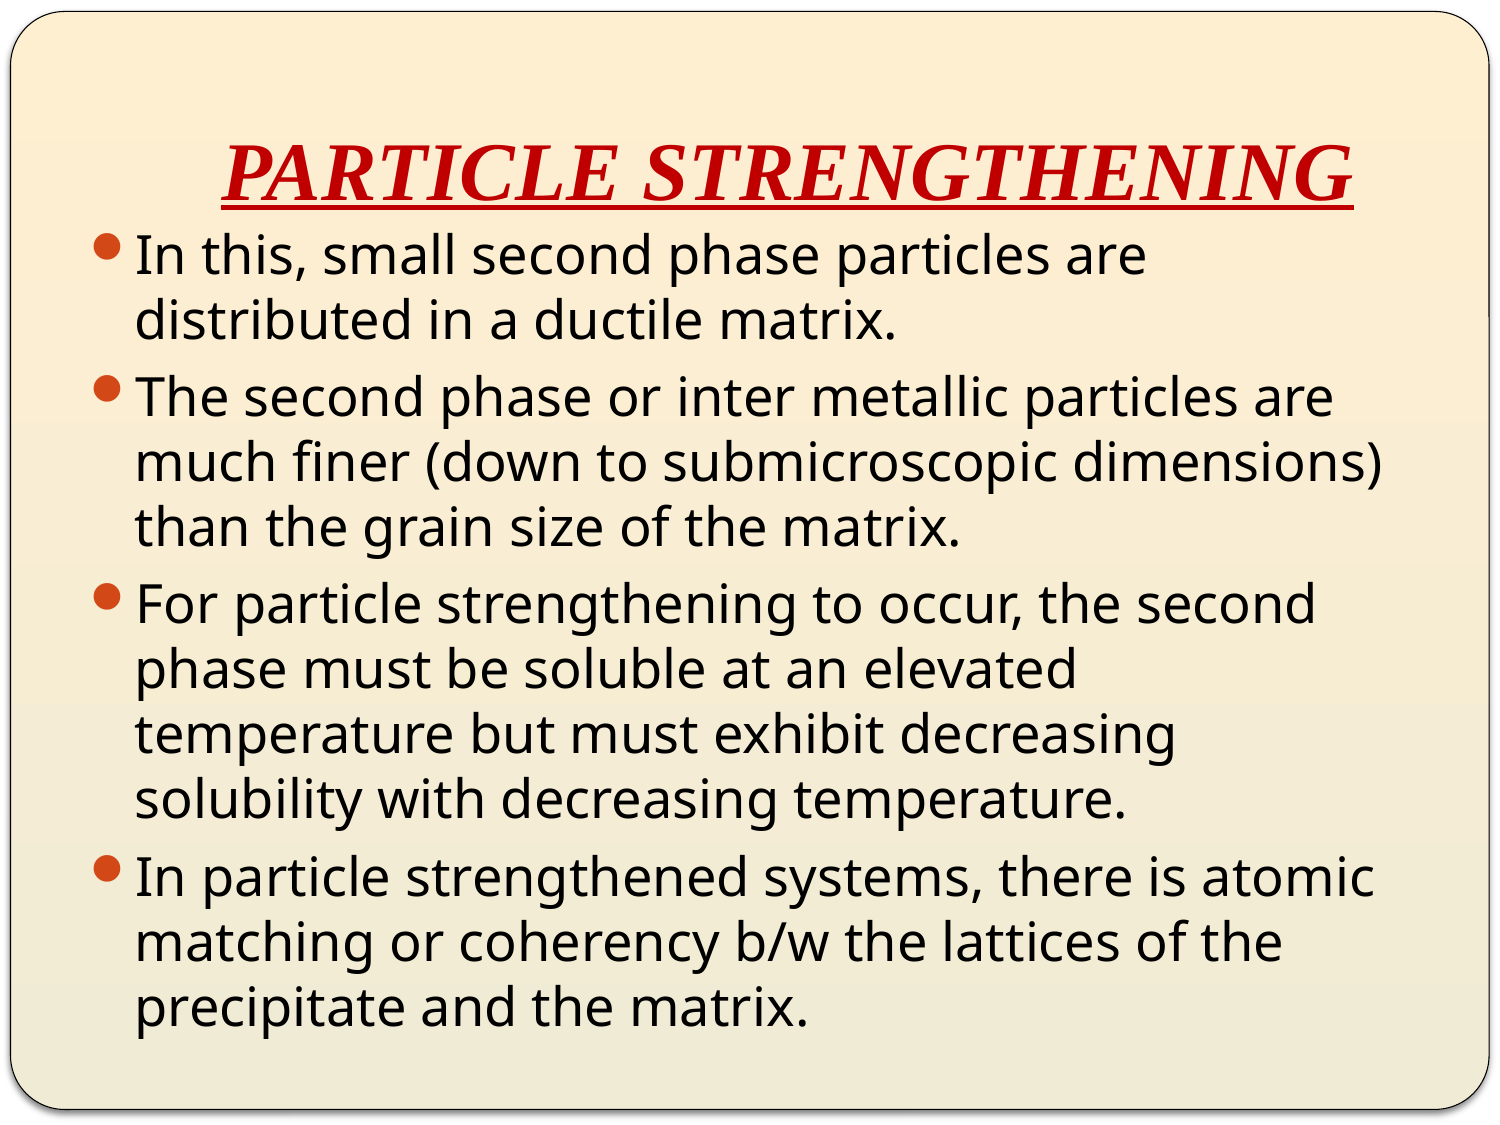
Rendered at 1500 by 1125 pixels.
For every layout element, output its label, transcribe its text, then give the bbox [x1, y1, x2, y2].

title PARTICLE STRENGTHENING [150, 45, 1425, 212]
list In this, small second phase particles are distributed in a ductile matrix. The second phase or inter metallic particles are much finer (down to submicroscopic dimensions) than the grain size of the matrix. For particle strengthening to occur, the second phase must be soluble at an elevated temperature but must exhibit decreasing solubility with decreasing temperature. In particle strengthened systems, there is atomic matching or coherency b/w the lattices of the precipitate and the matrix. [75, 212, 1425, 1075]
